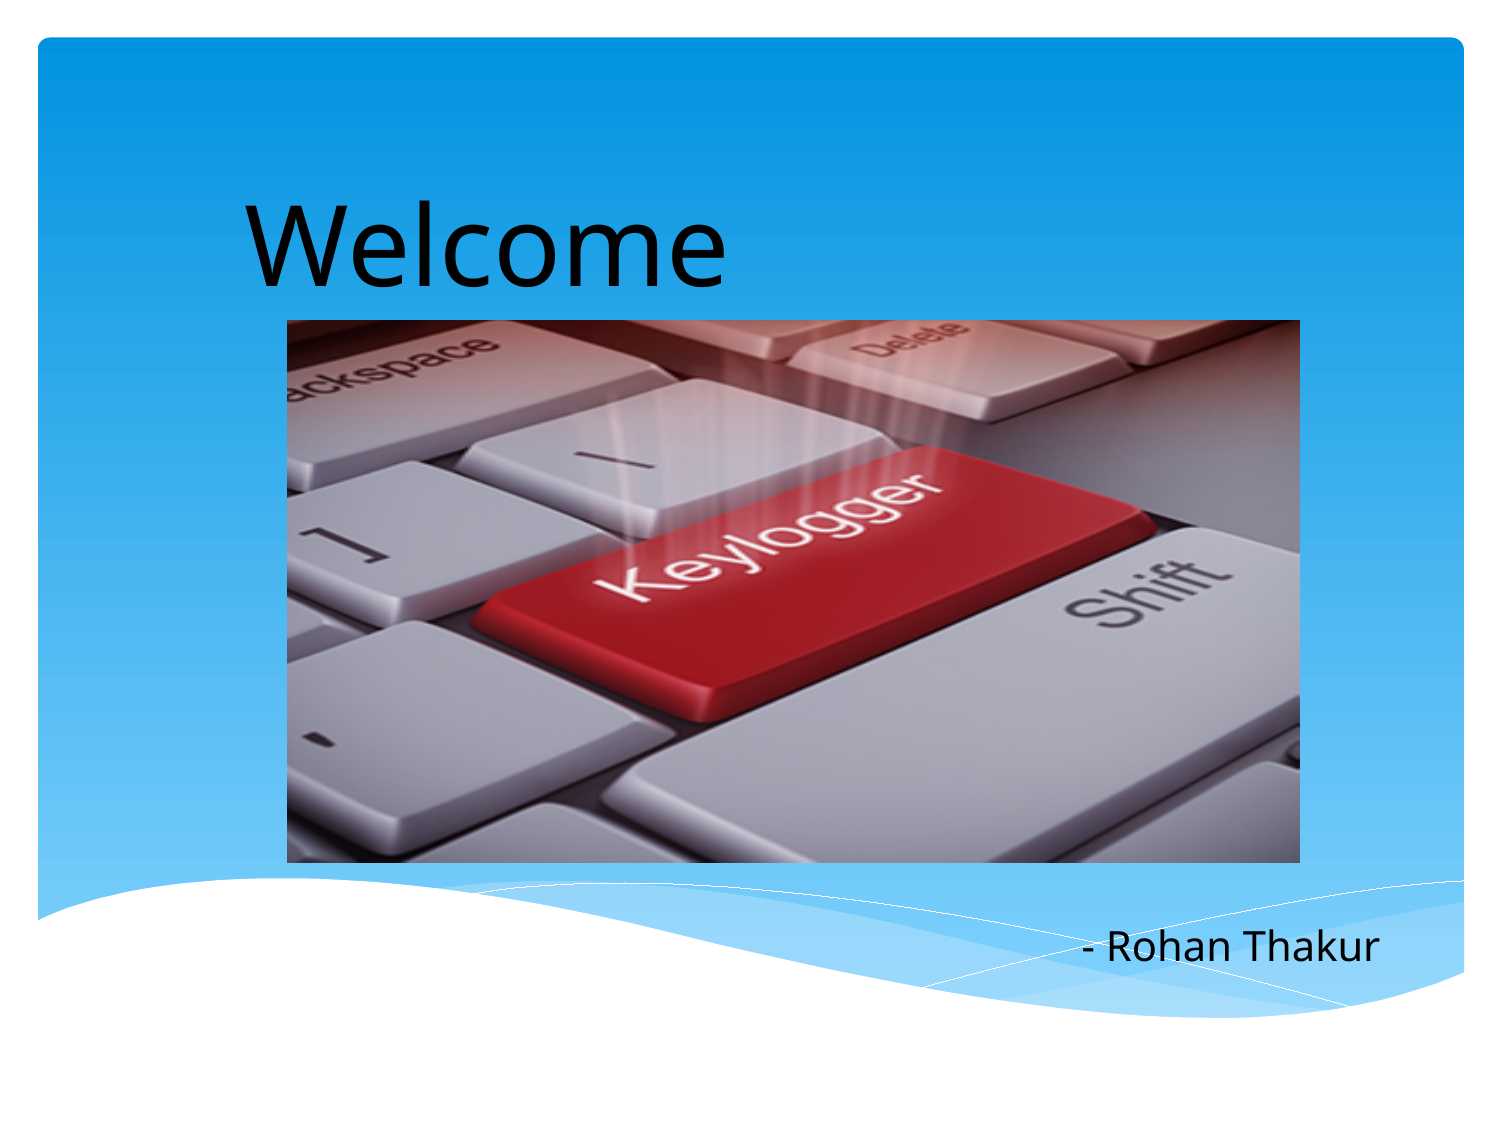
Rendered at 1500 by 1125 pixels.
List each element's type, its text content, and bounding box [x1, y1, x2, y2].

picture [287, 320, 1301, 863]
subtitle - Rohan Thakur [999, 912, 1463, 1088]
title Welcome [62, 75, 913, 317]
